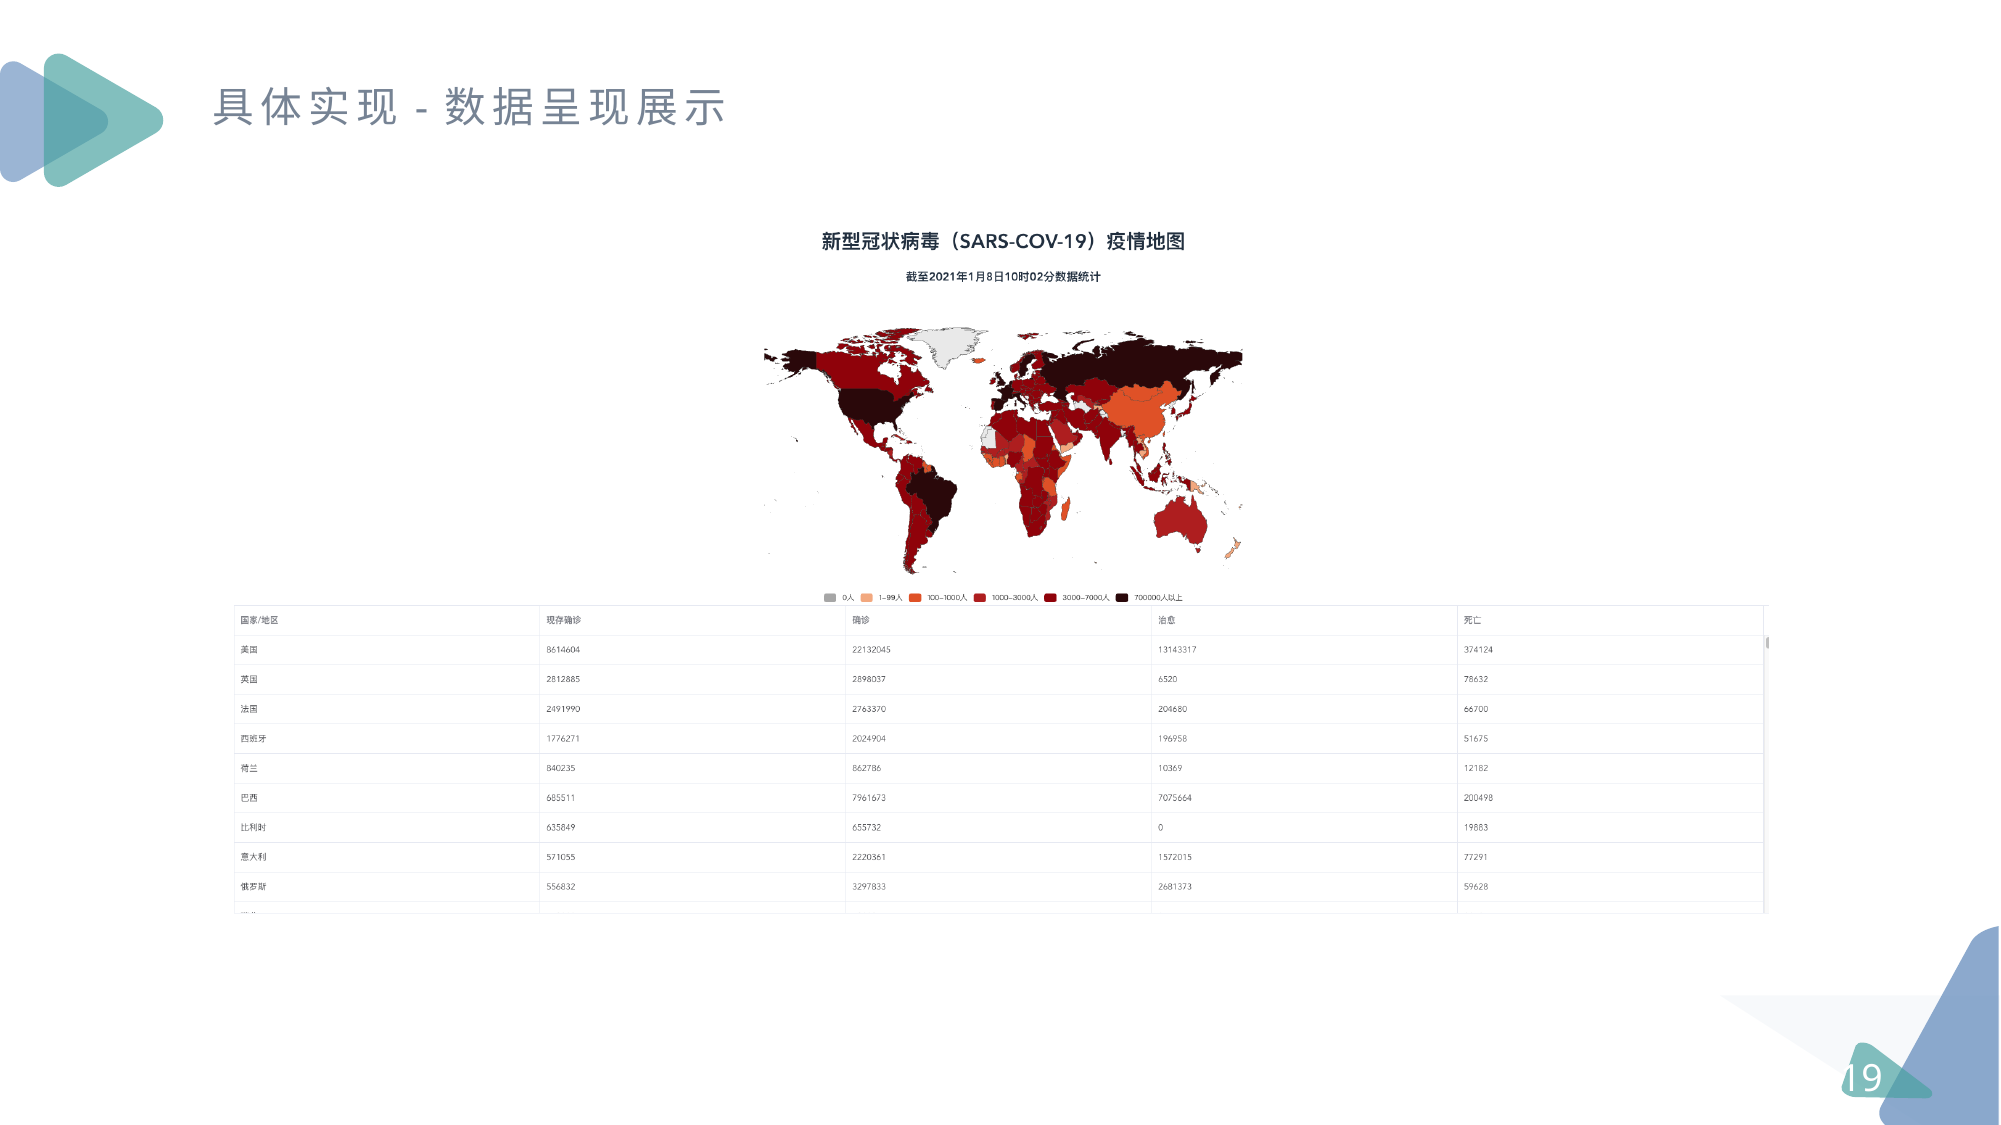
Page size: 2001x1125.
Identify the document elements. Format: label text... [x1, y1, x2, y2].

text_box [1719, 926, 2000, 1125]
text_box 具体实现-数据呈现展示 [197, 73, 1163, 139]
picture [231, 194, 1769, 930]
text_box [0, 49, 166, 191]
